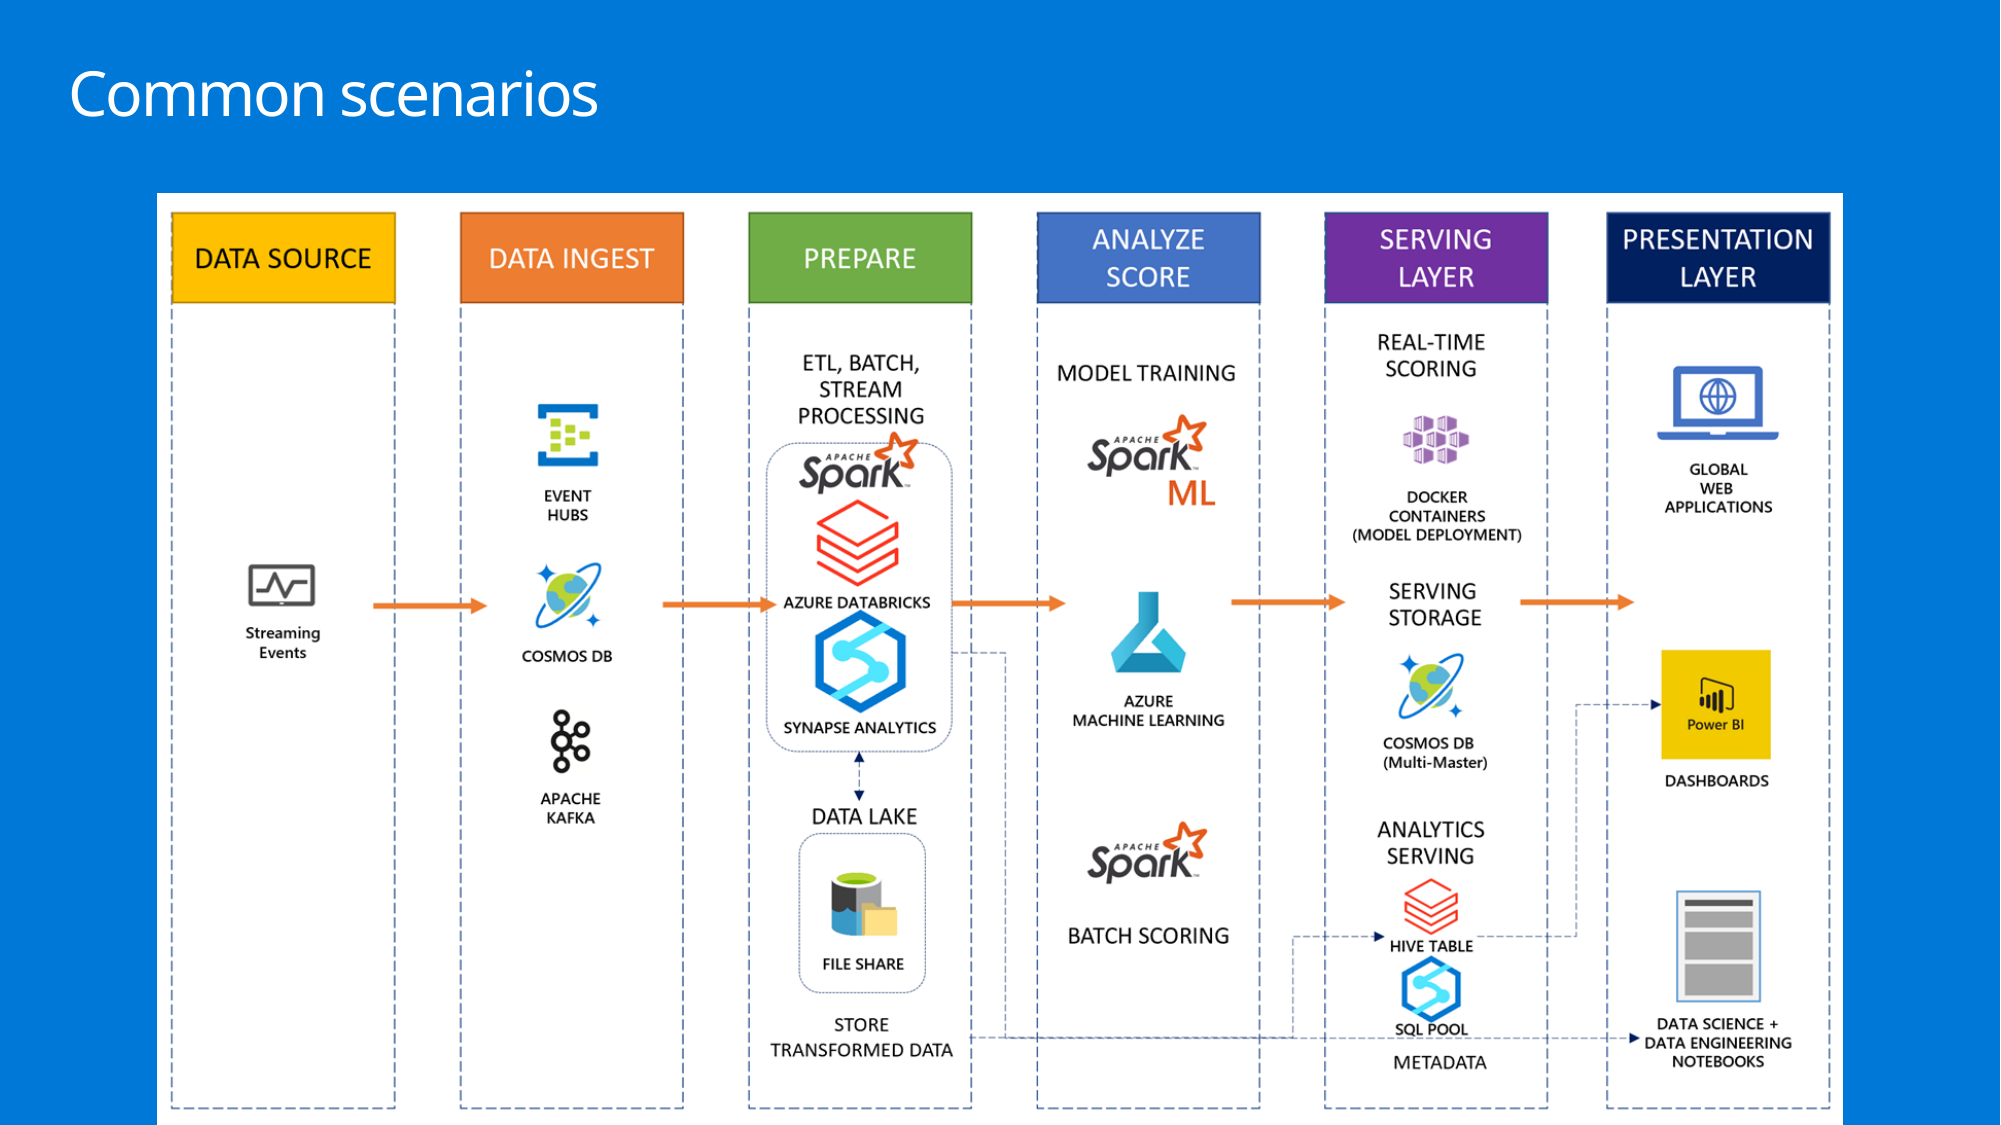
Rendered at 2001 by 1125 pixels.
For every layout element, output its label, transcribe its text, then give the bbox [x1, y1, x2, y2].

picture [157, 193, 1843, 1125]
title Common scenarios [44, 47, 1957, 196]
